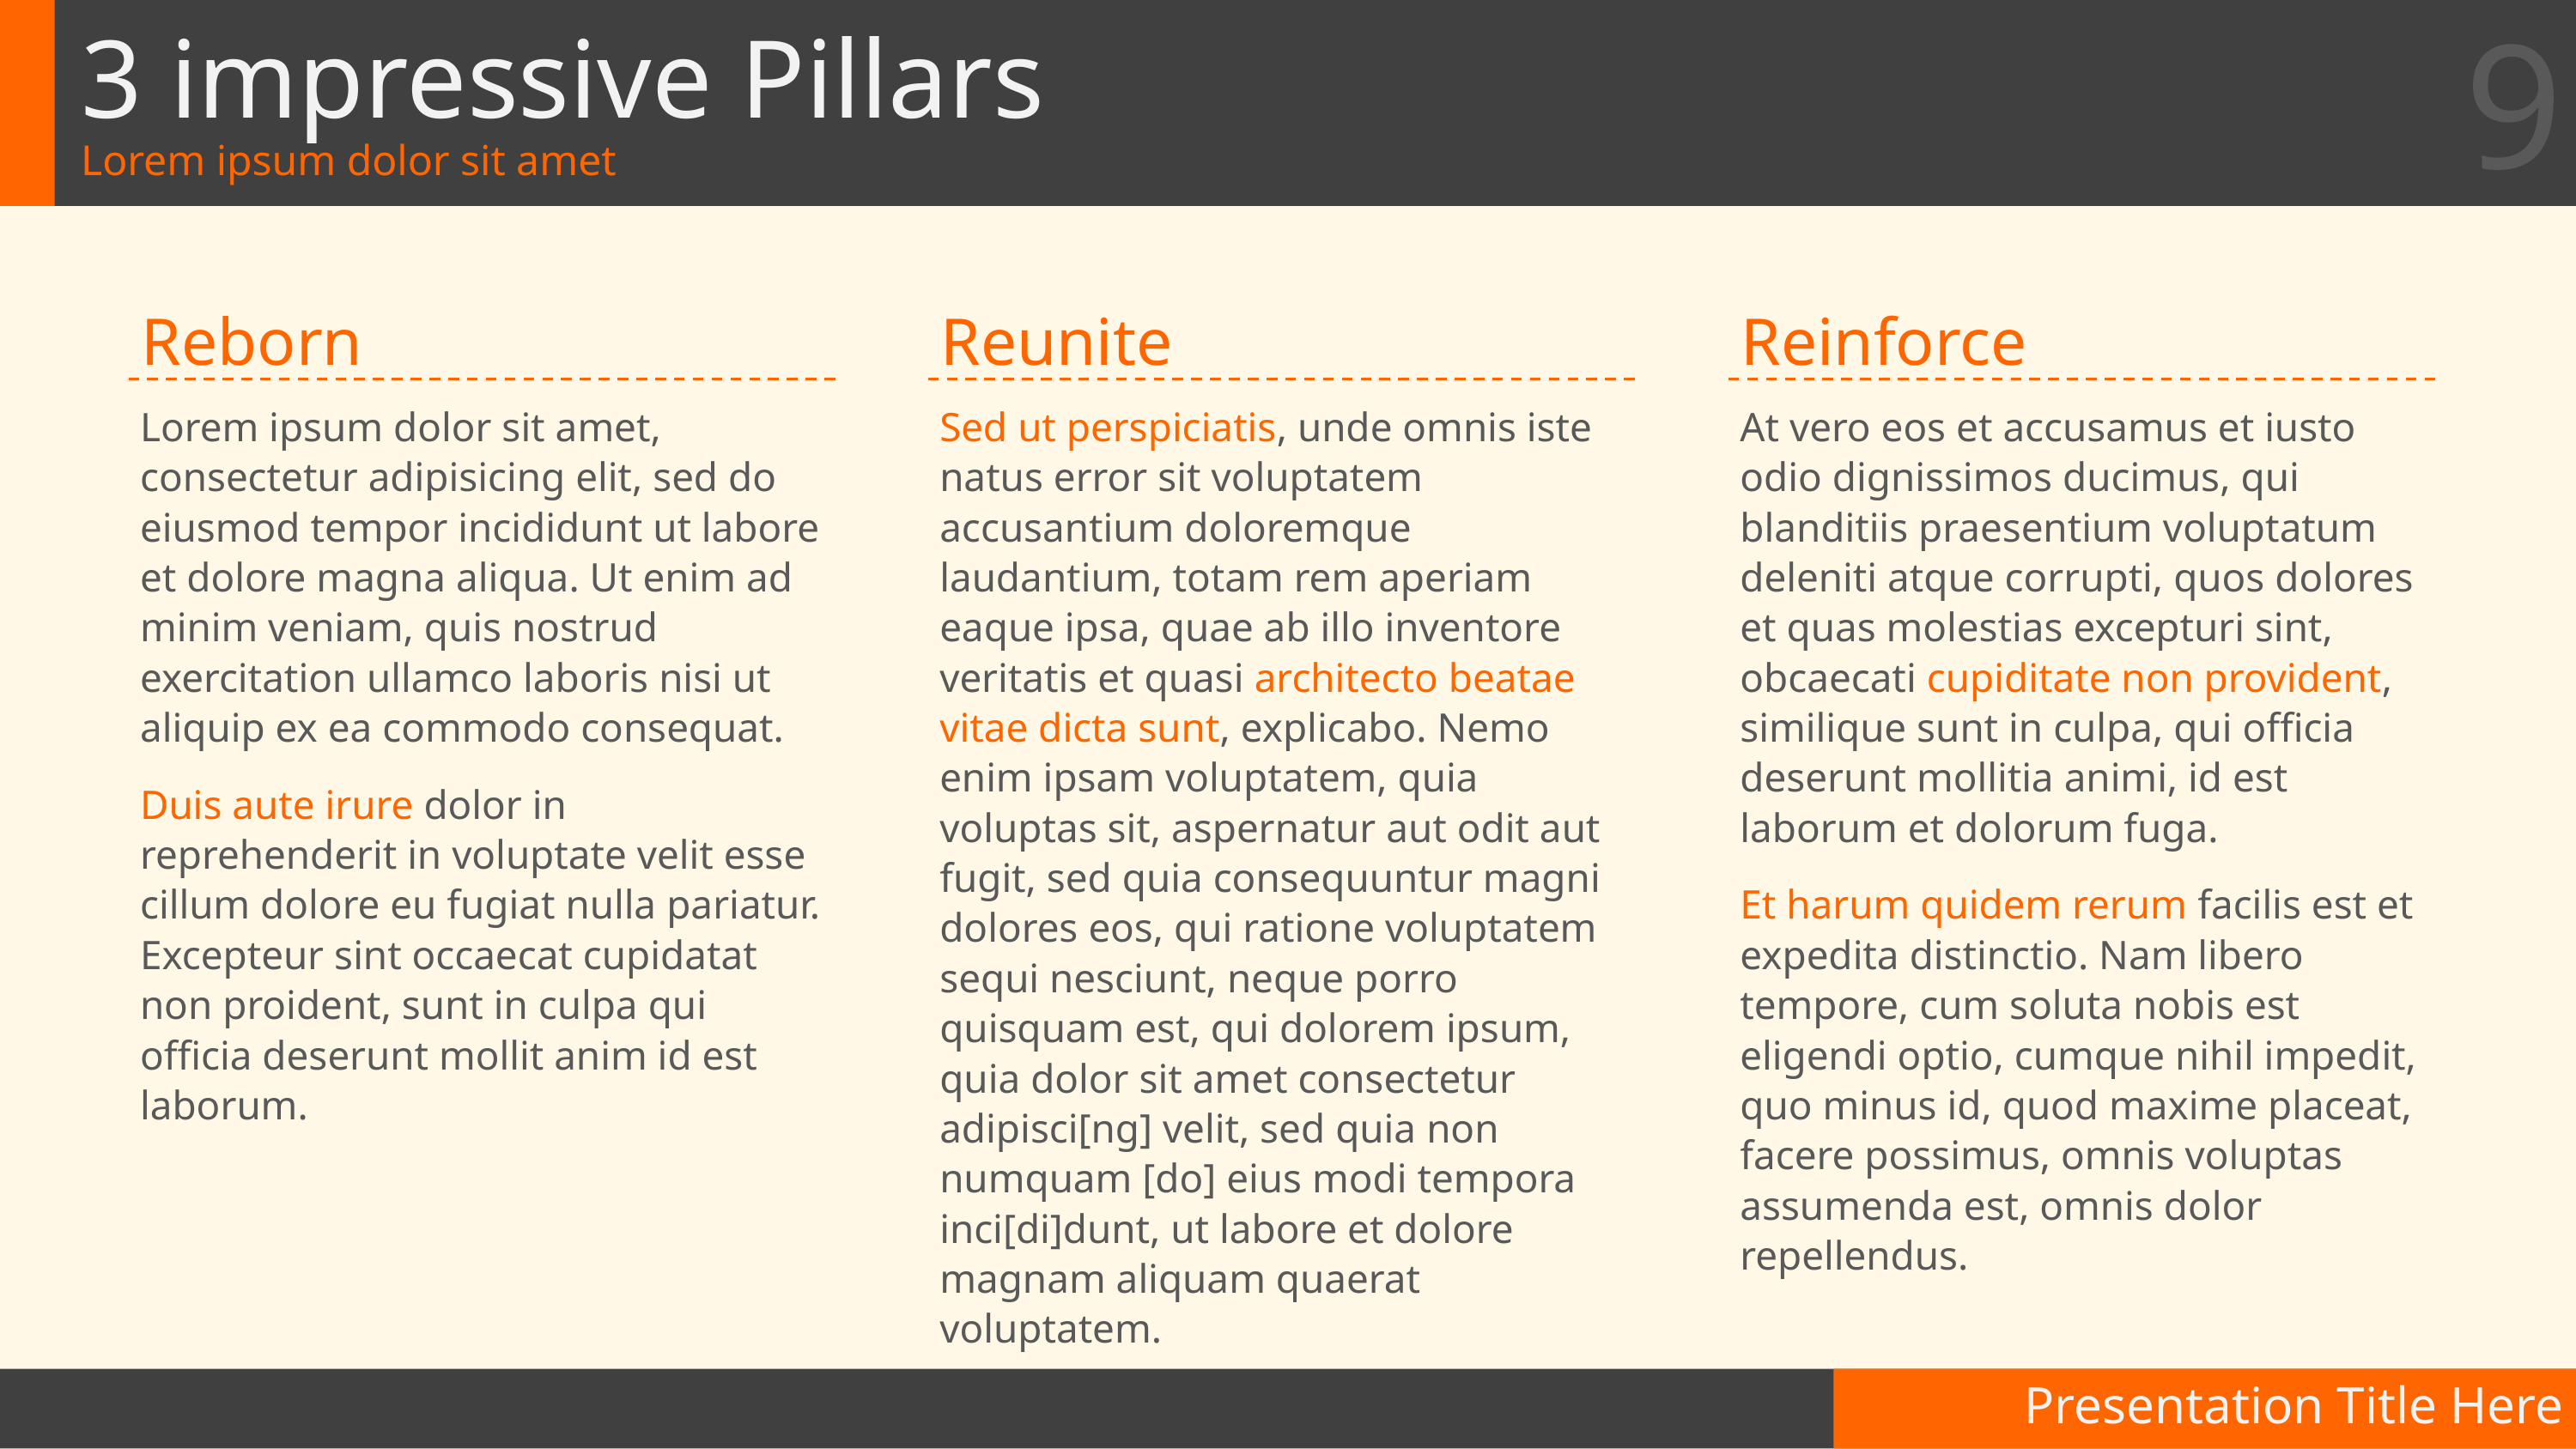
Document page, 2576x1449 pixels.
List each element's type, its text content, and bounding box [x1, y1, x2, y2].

list Reborn [128, 296, 838, 386]
subtitle Lorem ipsum dolor sit amet [68, 127, 2555, 191]
list Reinforce [1728, 296, 2439, 386]
slide_number 9 [1996, 0, 2576, 227]
footer Presentation Title Here [1706, 1368, 2576, 1446]
list Sed ut perspiciatis, unde omnis iste natus error sit voluptatem accusantium doloremque laudantium, totam rem aperiam eaque ipsa, quae ab illo inventore veritatis et quasi architecto beatae vitae dicta sunt, explicabo. Nemo enim ipsam voluptatem, quia voluptas sit, aspernatur aut odit aut fugit, sed quia consequuntur magni dolores eos, qui ratione voluptatem sequi nesciunt, neque porro quisquam est, qui dolorem ipsum, quia dolor sit amet consectetur adipisci[ng] velit, sed quia non numquam [do] eius modi tempora inci[di]dunt, ut labore et dolore magnam aliquam quaerat voluptatem. [927, 392, 1638, 1284]
list Lorem ipsum dolor sit amet, consectetur adipisicing elit, sed do eiusmod tempor incididunt ut labore et dolore magna aliqua. Ut enim ad minim veniam, quis nostrud exercitation ullamco laboris nisi ut aliquip ex ea commodo consequat. Duis aute irure dolor in reprehenderit in voluptate velit esse cillum dolore eu fugiat nulla pariatur. Excepteur sint occaecat cupidatat non proident, sunt in culpa qui officia deserunt mollit anim id est laborum. [127, 392, 839, 1284]
list At vero eos et accusamus et iusto odio dignissimos ducimus, qui blanditiis praesentium voluptatum deleniti atque corrupti, quos dolores et quas molestias excepturi sint, obcaecati cupiditate non provident, similique sunt in culpa, qui officia deserunt mollitia animi, id est laborum et dolorum fuga. Et harum quidem rerum facilis est et expedita distinctio. Nam libero tempore, cum soluta nobis est eligendi optio, cumque nihil impedit, quo minus id, quod maxime placeat, facere possimus, omnis voluptas assumenda est, omnis dolor repellendus. [1727, 392, 2439, 1284]
title 3 impressive Pillars [68, 18, 1996, 127]
list Reunite [927, 296, 1637, 386]
